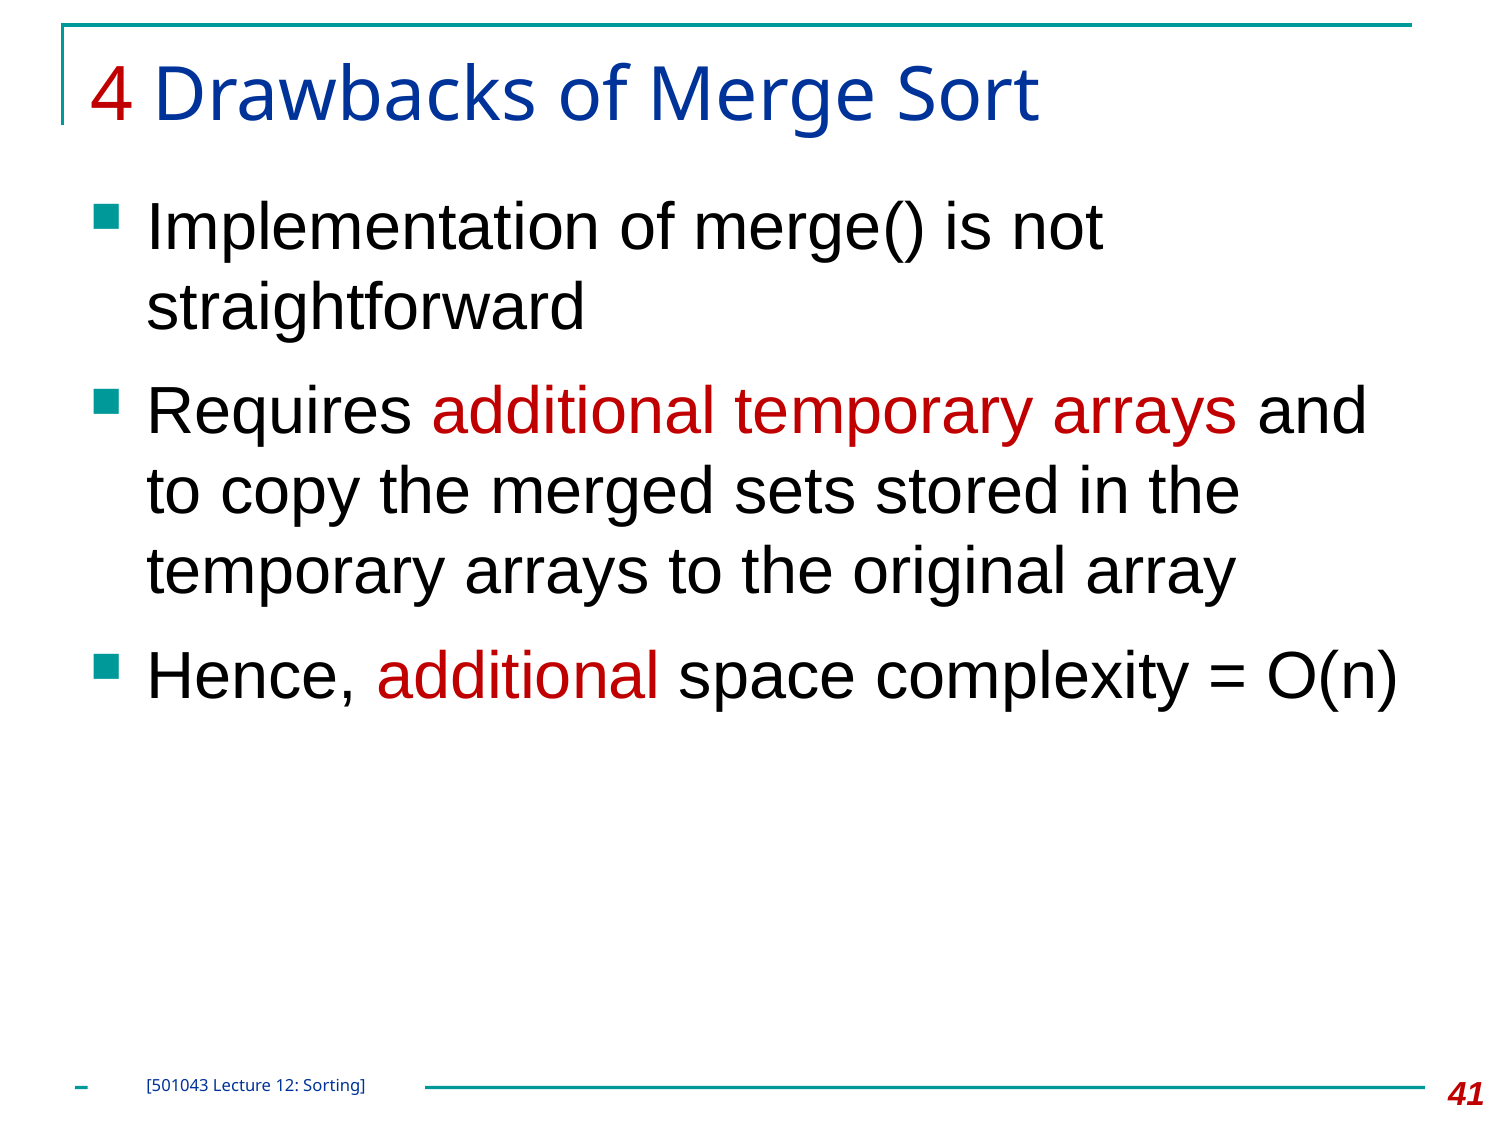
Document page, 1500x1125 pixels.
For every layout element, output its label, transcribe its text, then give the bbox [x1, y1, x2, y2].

text_box Implementation of merge() is not straightforward Requires additional temporary arrays and to copy the merged sets stored in the temporary arrays to the original array Hence, additional space complexity = O(n) [74, 174, 1425, 1050]
slide_number 41 [1400, 1065, 1500, 1125]
text_box [501043 Lecture 12: Sorting] [87, 1074, 425, 1100]
title 4 Drawbacks of Merge Sort [74, 37, 1476, 176]
